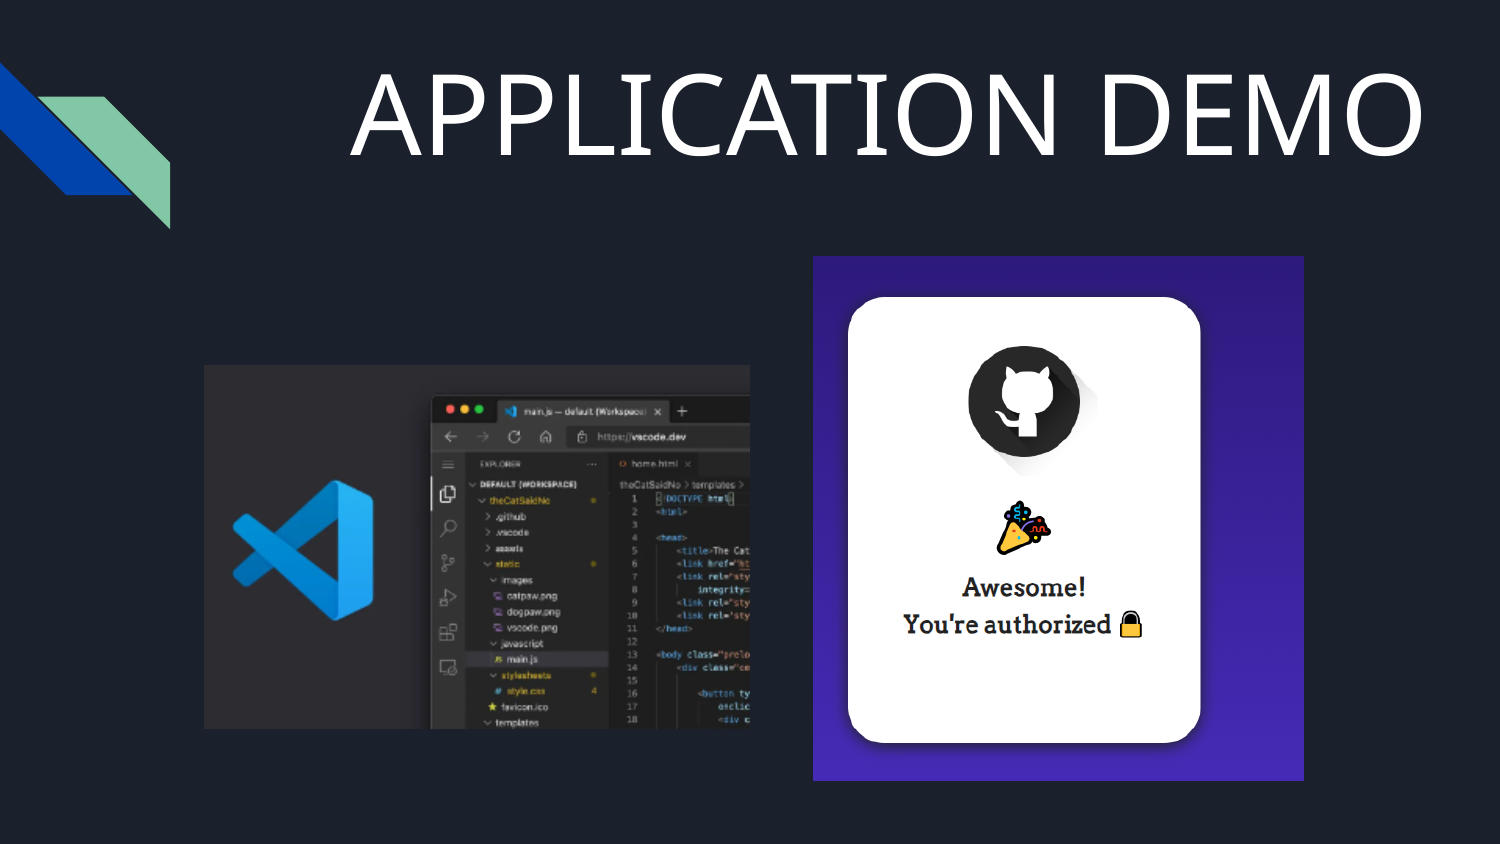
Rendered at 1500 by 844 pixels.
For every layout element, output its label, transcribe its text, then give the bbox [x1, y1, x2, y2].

picture [812, 256, 1304, 781]
title APPLICATION DEMO [335, 28, 1491, 179]
picture [204, 365, 751, 729]
